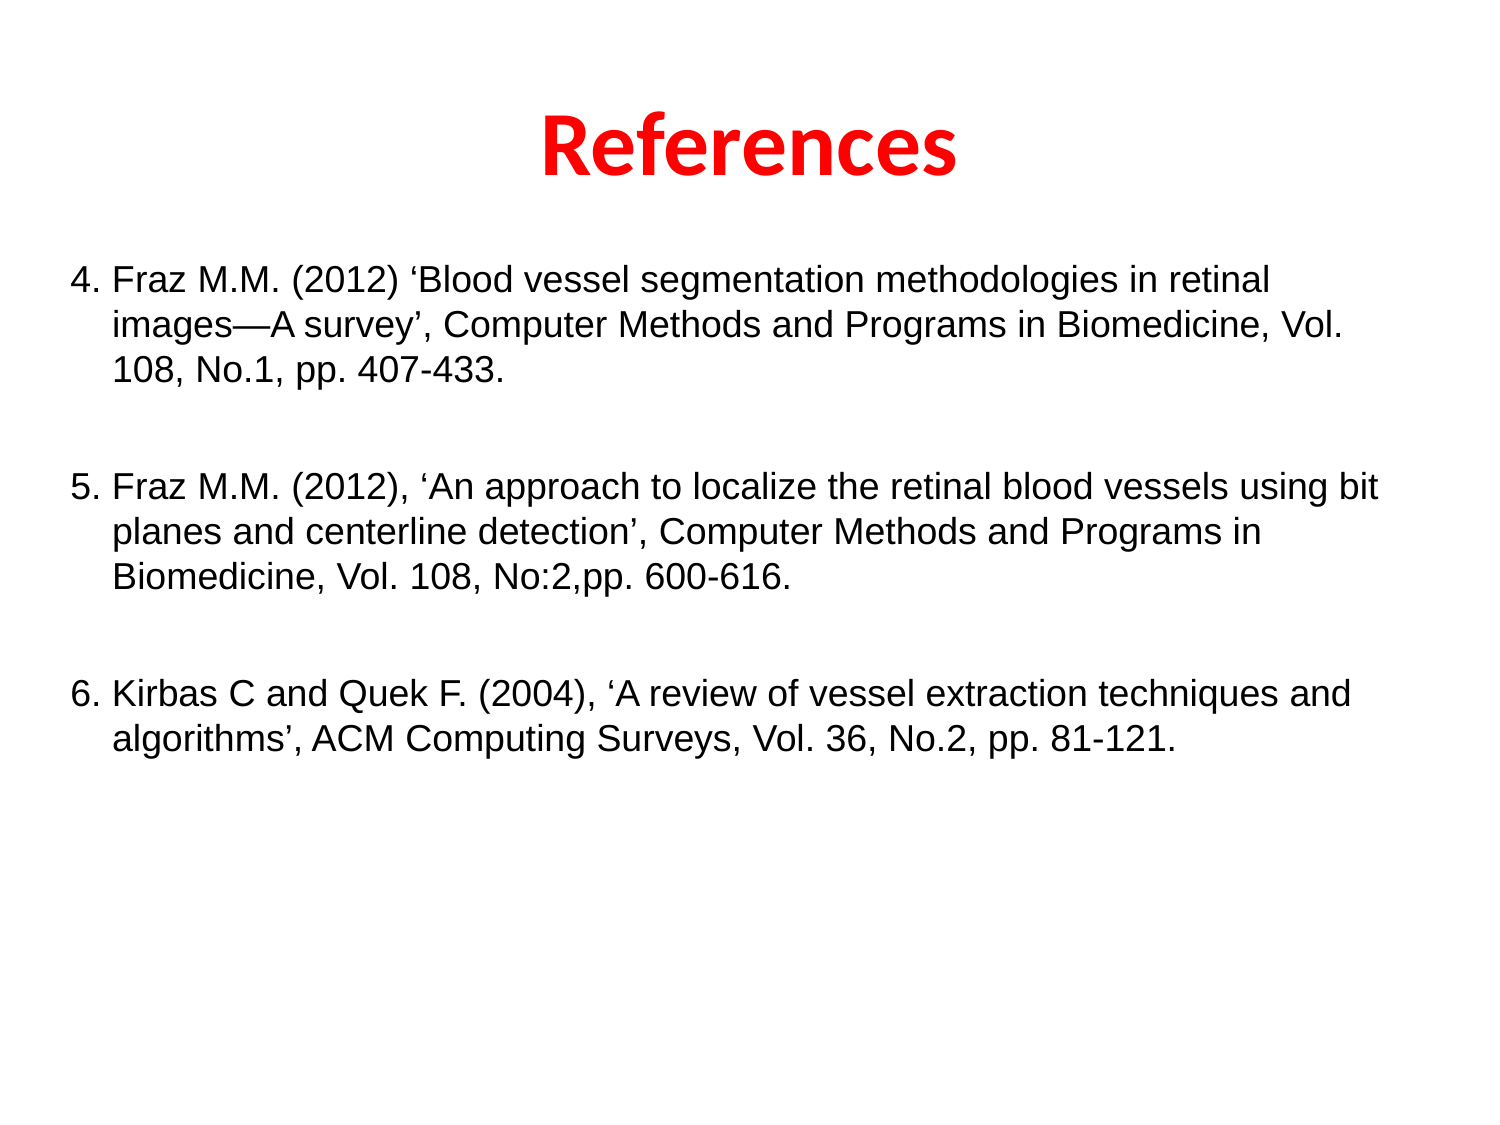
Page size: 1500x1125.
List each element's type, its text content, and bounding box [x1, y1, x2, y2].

text_box 4. Fraz M.M. (2012) ‘Blood vessel segmentation methodologies in retinal images—A survey’, Computer Methods and Programs in Biomedicine, Vol. 108, No.1, pp. 407-433. 5. Fraz M.M. (2012), ‘An approach to localize the retinal blood vessels using bit planes and centerline detection’, Computer Methods and Programs in Biomedicine, Vol. 108, No:2,pp. 600-616. 6. Kirbas C and Quek F. (2004), ‘A review of vessel extraction techniques and algorithms’, ACM Computing Surveys, Vol. 36, No.2, pp. 81-121. [55, 247, 1405, 990]
text_box References [74, 45, 1425, 232]
